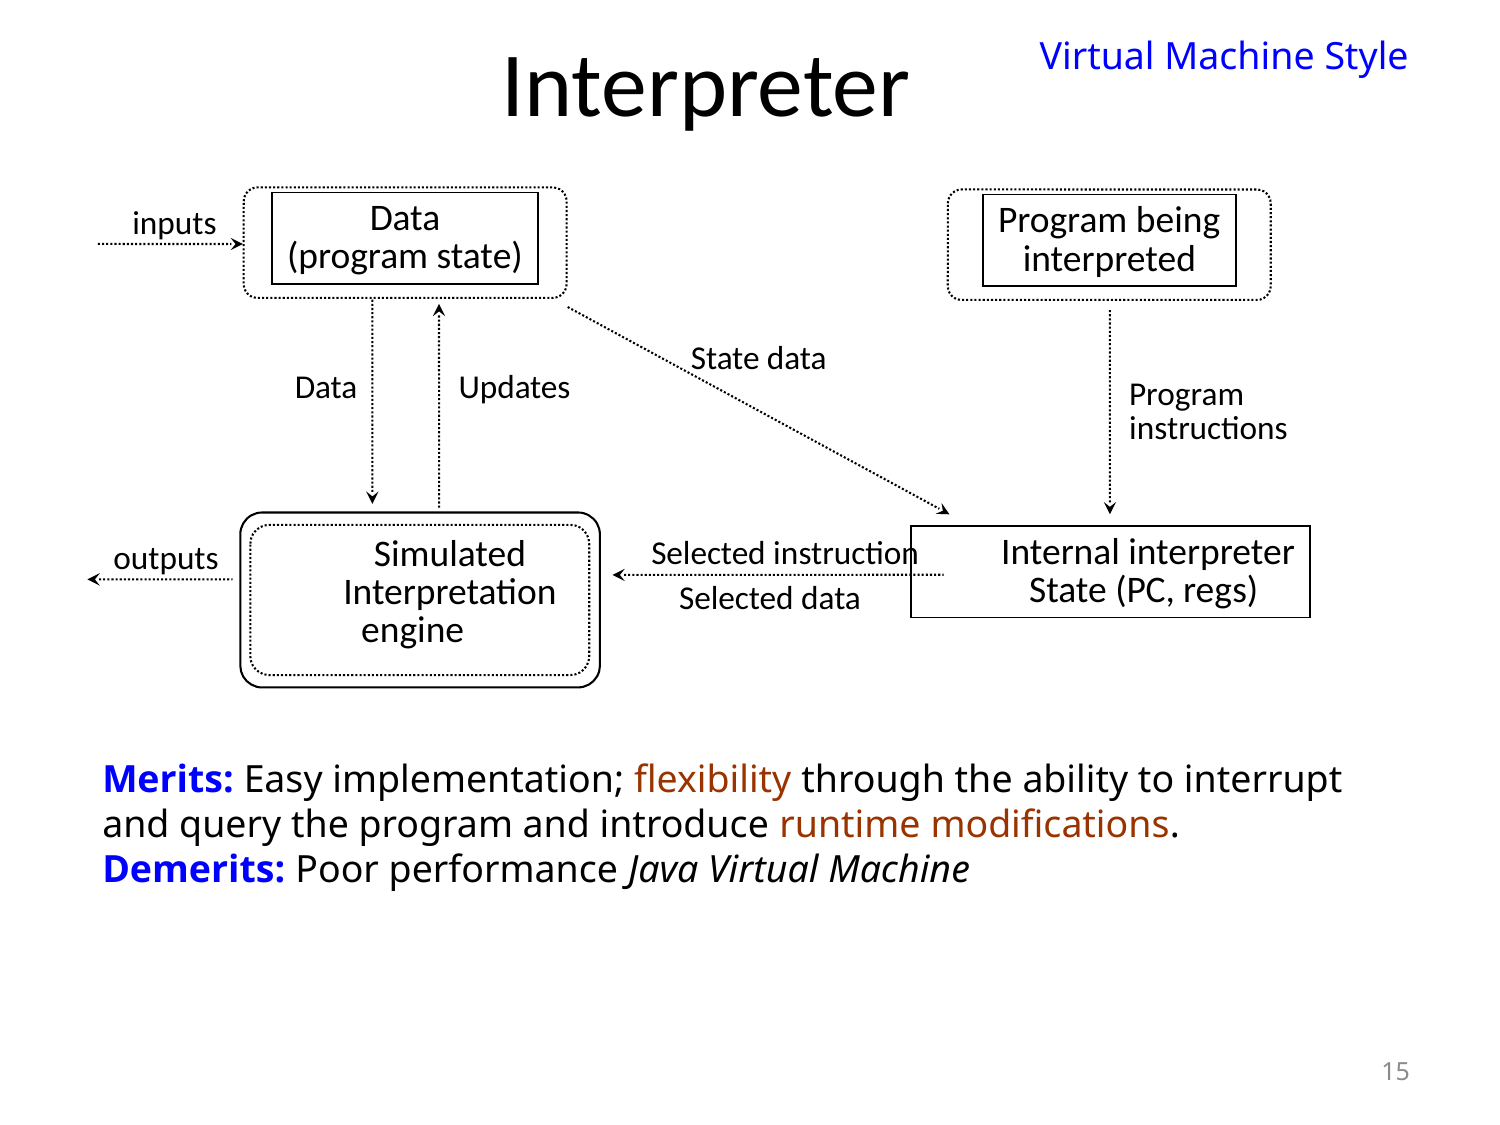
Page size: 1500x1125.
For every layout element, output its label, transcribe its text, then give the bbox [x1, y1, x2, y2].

slide_number 15 [1074, 1042, 1425, 1103]
text_box Merits: Easy implementation; flexibility through the ability to interrupt and query the program and introduce runtime modifications. Demerits: Poor performance Java Virtual Machine [87, 747, 1388, 898]
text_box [87, 187, 1338, 688]
text_box Virtual Machine Style [1024, 24, 1424, 85]
title Interpreter [362, 24, 1050, 138]
